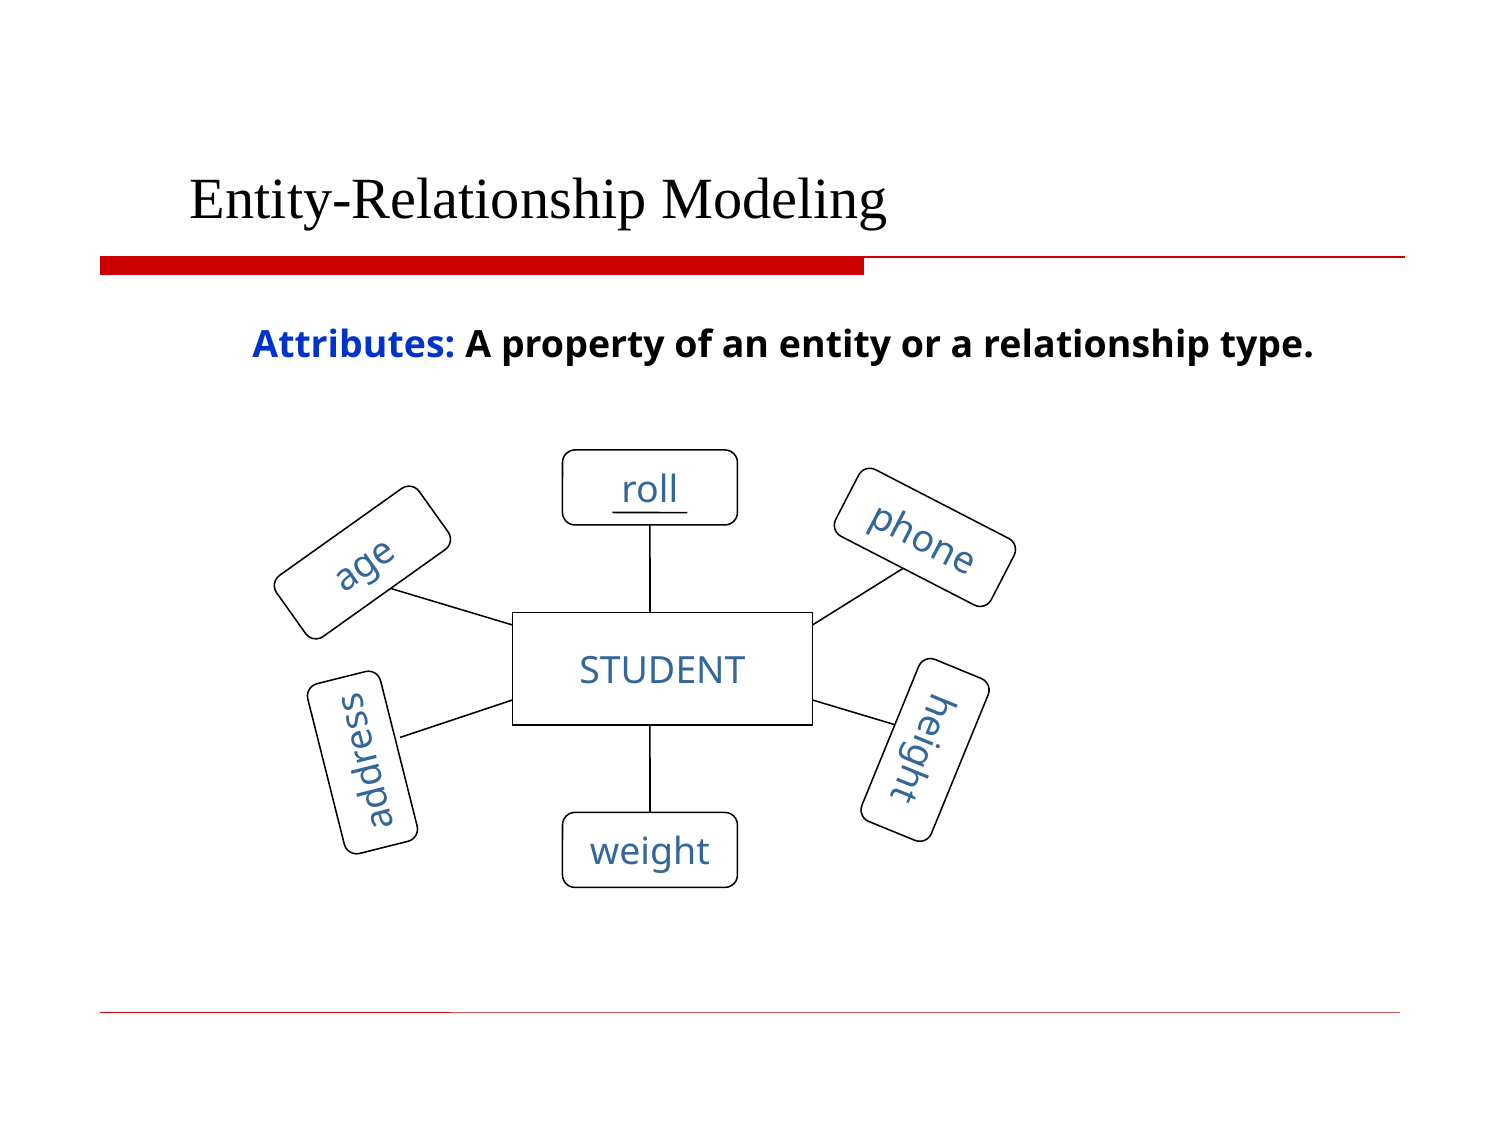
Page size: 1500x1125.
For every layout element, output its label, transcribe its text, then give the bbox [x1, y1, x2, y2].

text_box roll [562, 449, 738, 525]
text_box STUDENT [512, 612, 813, 725]
text_box Attributes: A property of an entity or a relationship type. [162, 312, 1375, 373]
text_box age [274, 486, 451, 639]
text_box weight [562, 812, 738, 888]
text_box phone [834, 468, 1016, 607]
text_box Entity-Relationship Modeling [174, 162, 1350, 238]
text_box height [861, 658, 990, 842]
text_box address [307, 671, 418, 854]
